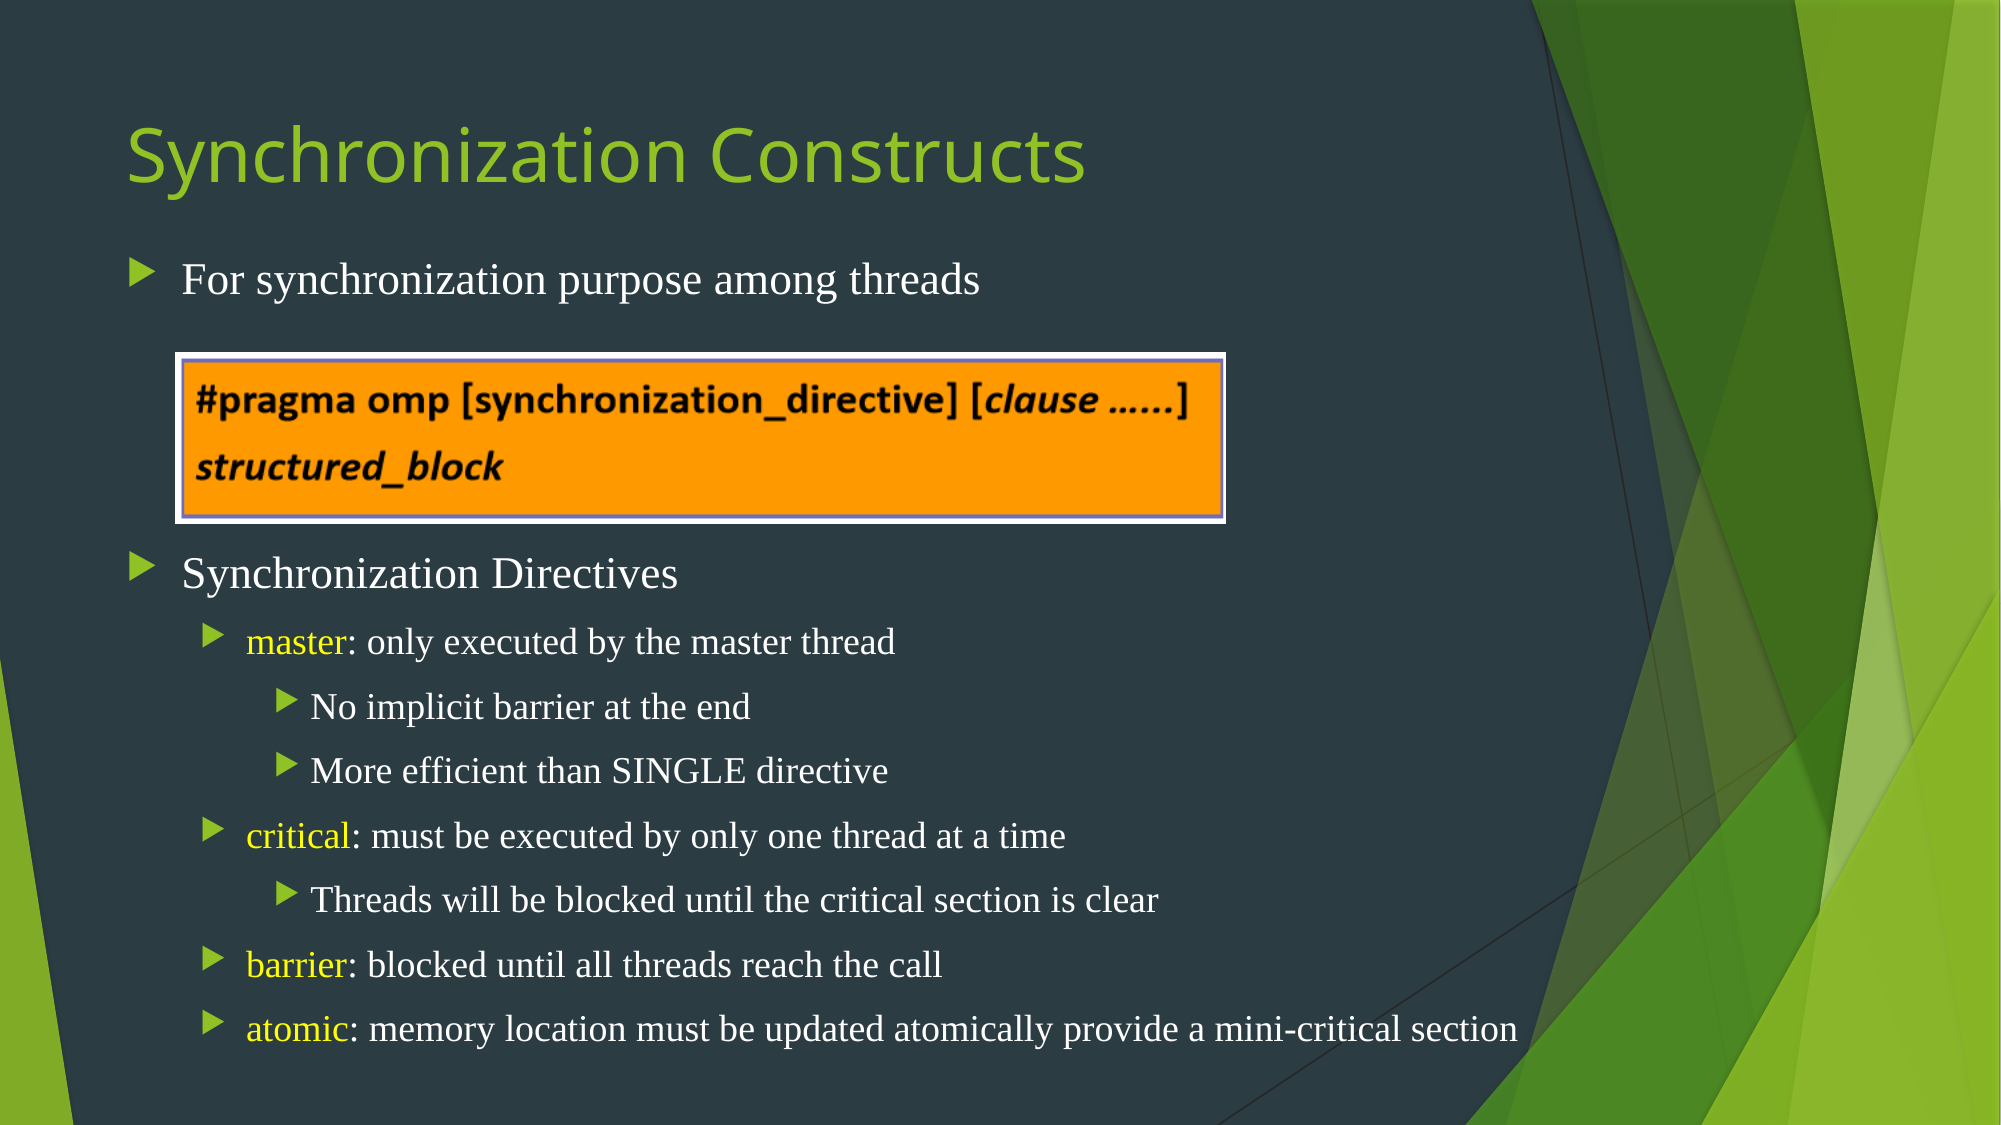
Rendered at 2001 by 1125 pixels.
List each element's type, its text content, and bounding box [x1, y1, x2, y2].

list For synchronization purpose among threads Synchronization Directives master: only executed by the master thread No implicit barrier at the end More efficient than SINGLE directive critical: must be executed by only one thread at a time Threads will be blocked until the critical section is clear barrier: blocked until all threads reach the call atomic: memory location must be updated atomically provide a mini-critical section [111, 241, 1725, 1065]
picture [175, 352, 1227, 524]
title Synchronization Constructs [111, 99, 1725, 241]
